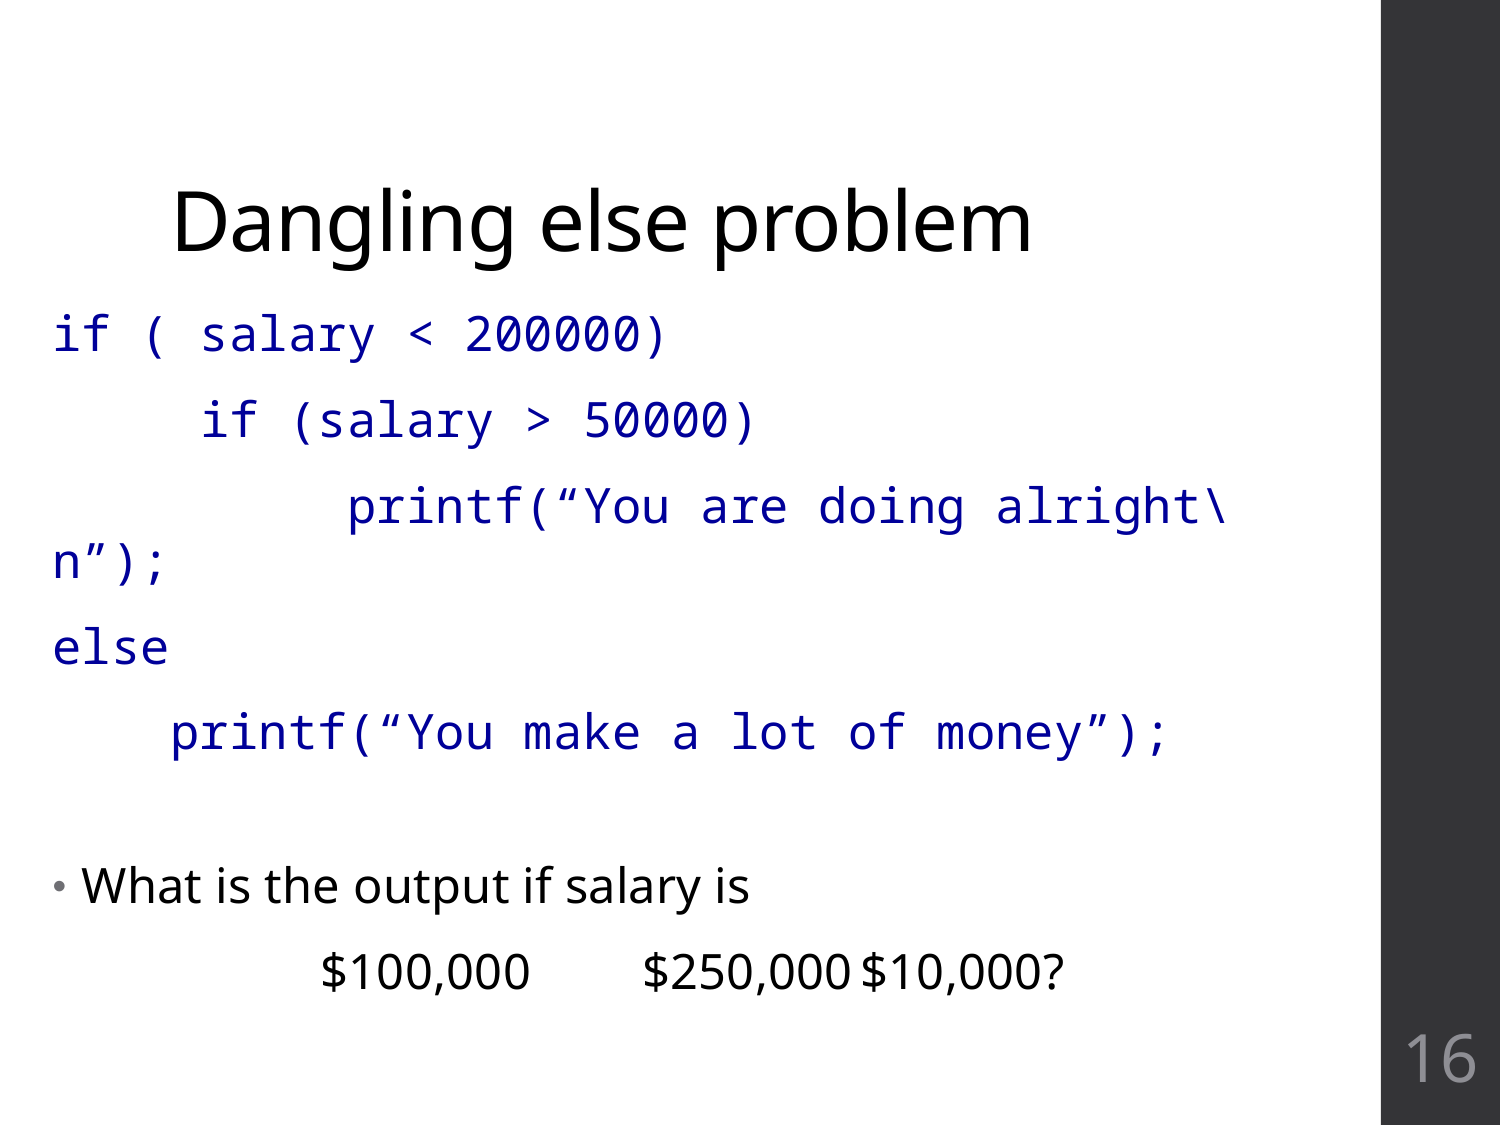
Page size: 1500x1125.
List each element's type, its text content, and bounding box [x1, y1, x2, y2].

slide_number 16 [1384, 1012, 1498, 1110]
list if ( salary < 200000) if (salary > 50000) printf(“You are doing alright\n”); else printf(“You make a lot of money”); What is the output if salary is $100,000 $250,000 $10,000? [37, 299, 1348, 1014]
title Dangling else problem [155, 60, 1348, 278]
